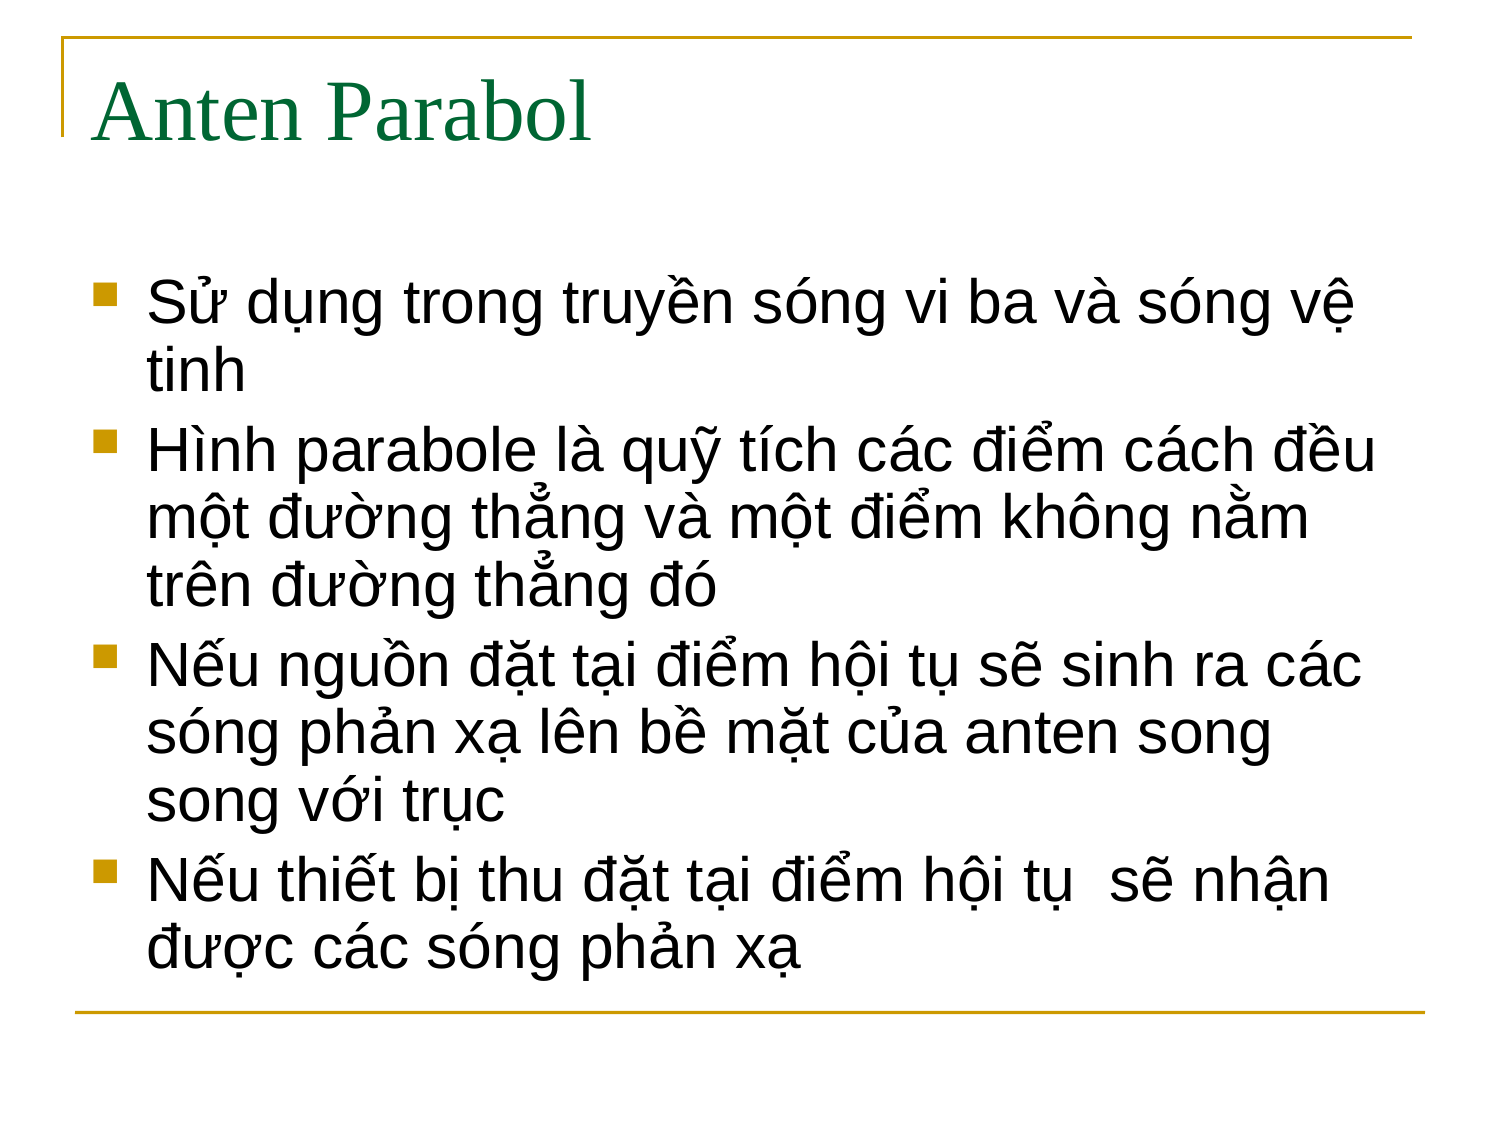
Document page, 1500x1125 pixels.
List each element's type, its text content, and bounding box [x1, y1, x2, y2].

title Anten Parabol [75, 45, 1425, 233]
list Sử dụng trong truyền sóng vi ba và sóng vệ tinh Hình parabole là quỹ tích các điểm cách đều một đường thẳng và một điểm không nằm trên đường thẳng đó Nếu nguồn đặt tại điểm hội tụ sẽ sinh ra các sóng phản xạ lên bề mặt của anten song song với trục Nếu thiết bị thu đặt tại điểm hội tụ sẽ nhận được các sóng phản xạ [75, 262, 1425, 1006]
